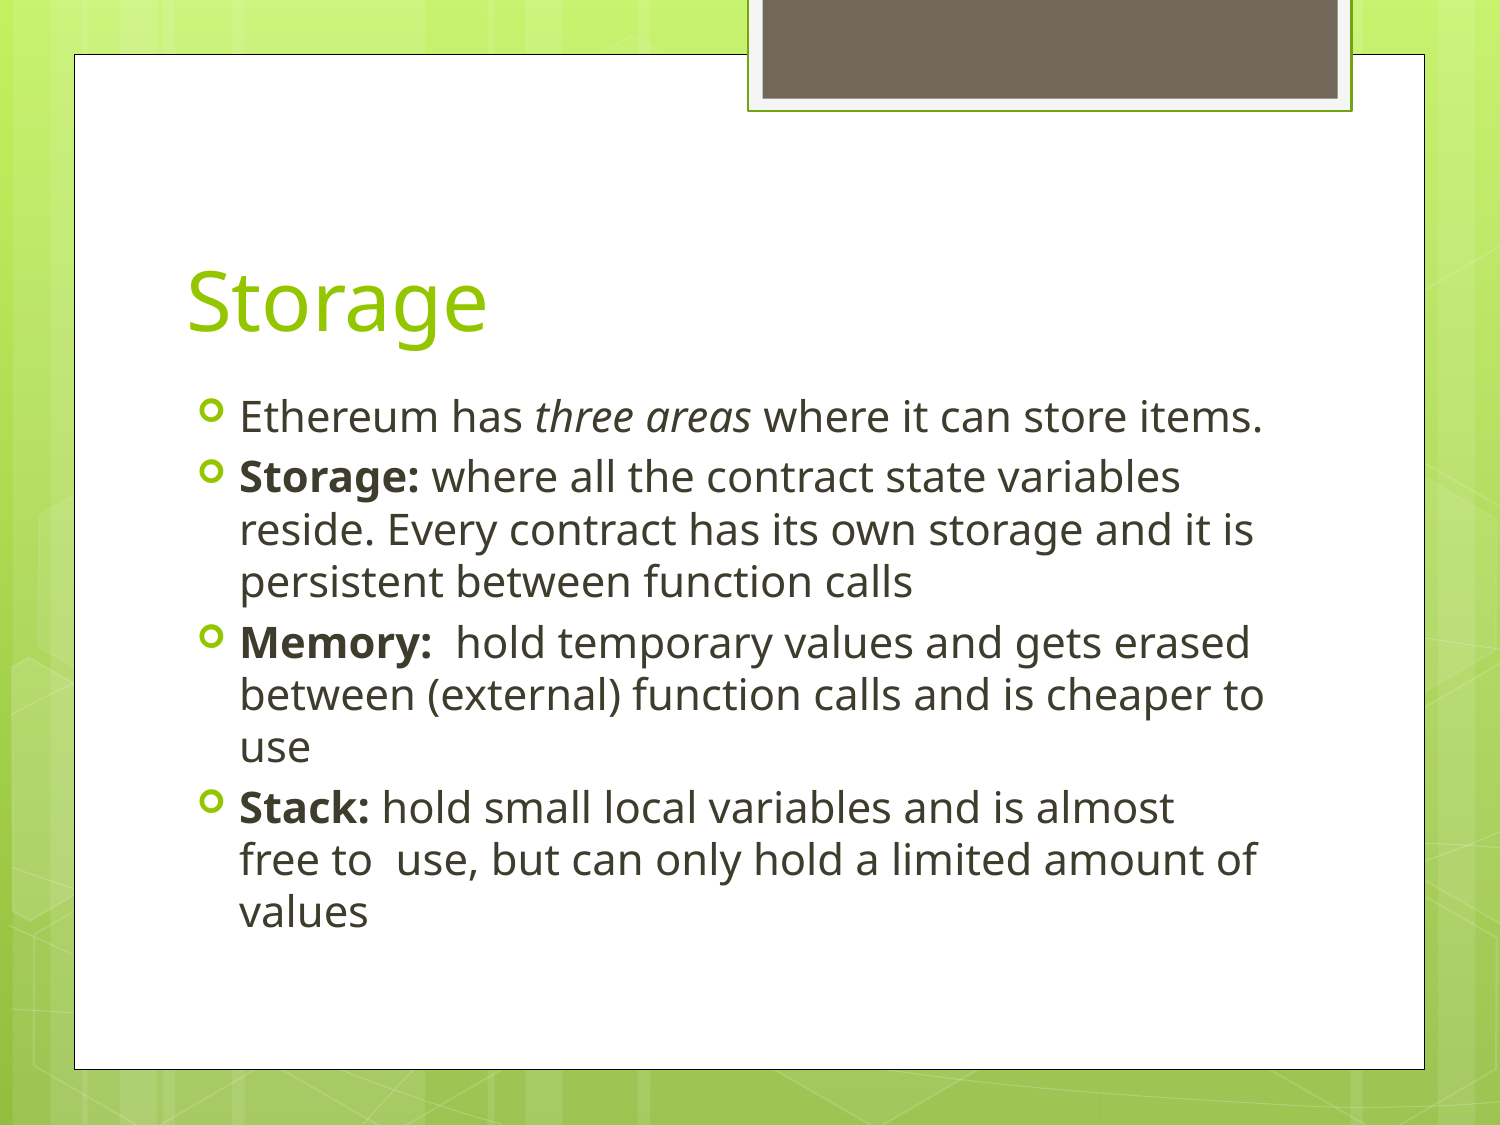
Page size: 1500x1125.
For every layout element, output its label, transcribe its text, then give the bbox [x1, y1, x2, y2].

title Storage [171, 168, 1324, 357]
list Ethereum has three areas where it can store items. Storage: where all the contract state variables reside. Every contract has its own storage and it is persistent between function calls Memory: hold temporary values and gets erased between (external) function calls and is cheaper to use Stack: hold small local variables and is almost free to use, but can only hold a limited amount of values [171, 381, 1283, 957]
